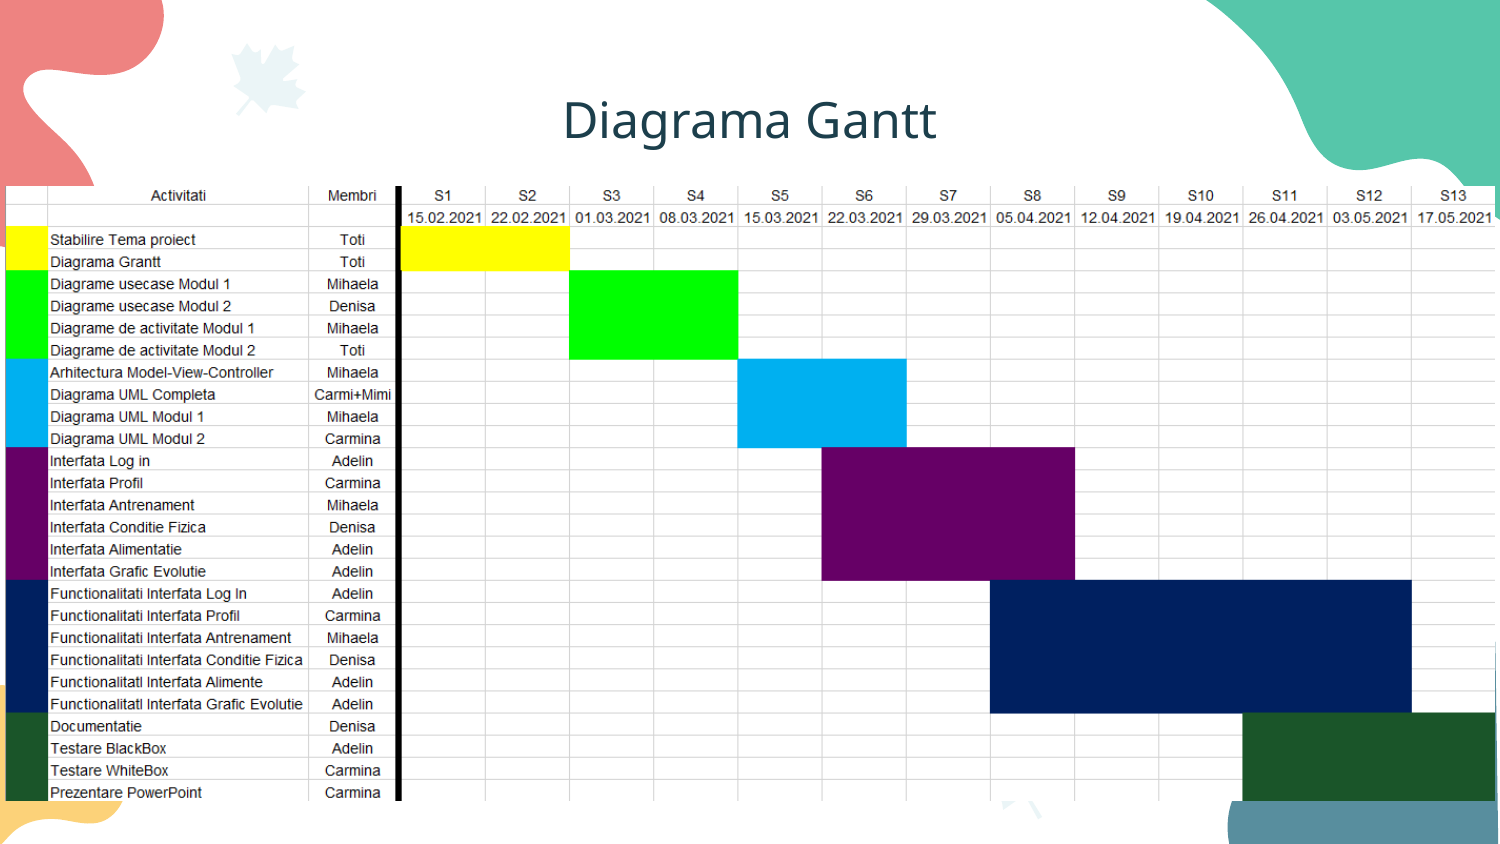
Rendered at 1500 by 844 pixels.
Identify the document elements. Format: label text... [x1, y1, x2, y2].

picture [4, 186, 1496, 801]
title Diagrama Gantt [116, 88, 1383, 150]
